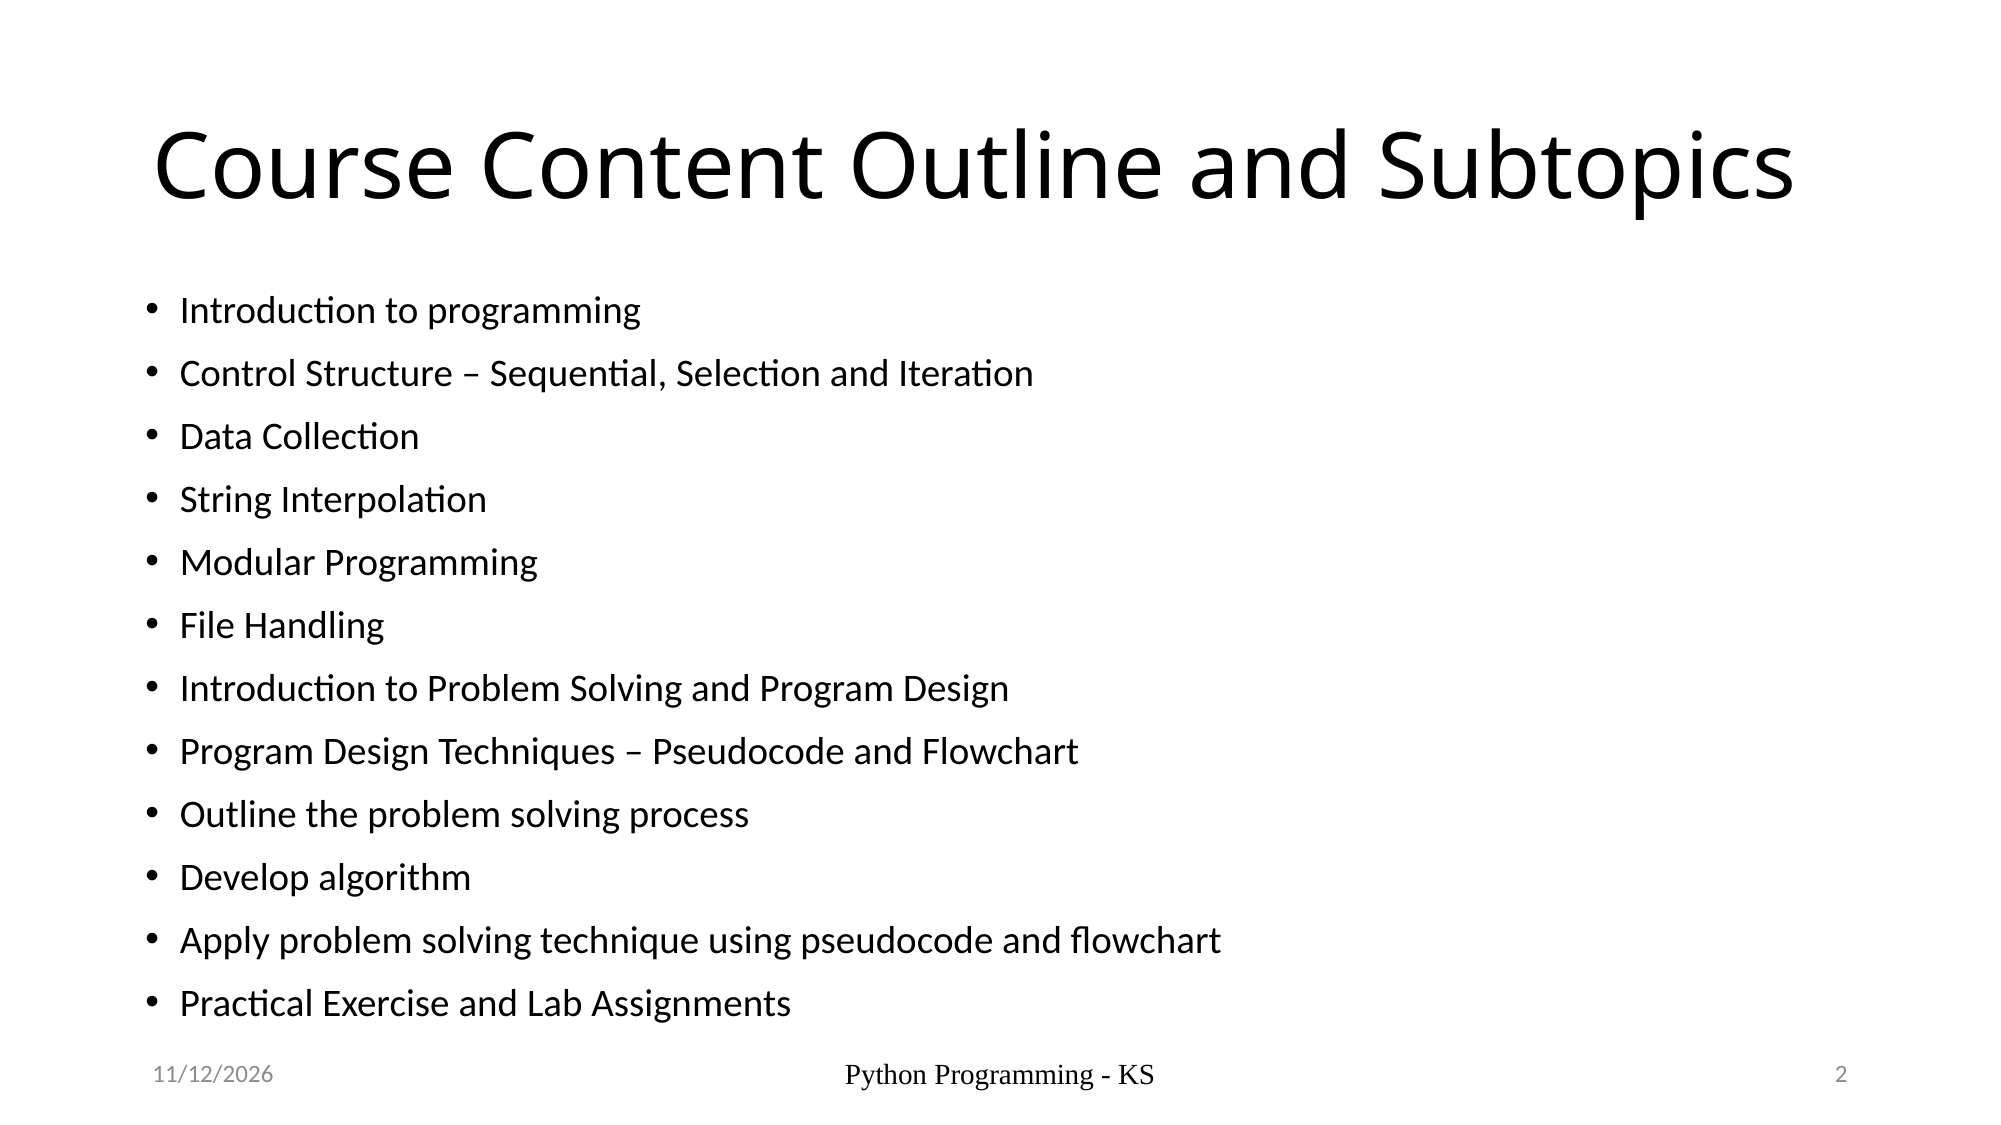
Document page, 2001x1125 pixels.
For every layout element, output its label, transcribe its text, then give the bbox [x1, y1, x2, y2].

title Course Content Outline and Subtopics [137, 59, 1863, 277]
slide_number 2 [1412, 1042, 1863, 1103]
list Introduction to programming Control Structure – Sequential, Selection and Iteration Data Collection String Interpolation Modular Programming File Handling Introduction to Problem Solving and Program Design Program Design Techniques – Pseudocode and Flowchart Outline the problem solving process Develop algorithm Apply problem solving technique using pseudocode and flowchart Practical Exercise and Lab Assignments [130, 277, 1870, 1037]
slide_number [137, 1042, 588, 1103]
footer Python Programming - KS [662, 1042, 1338, 1103]
